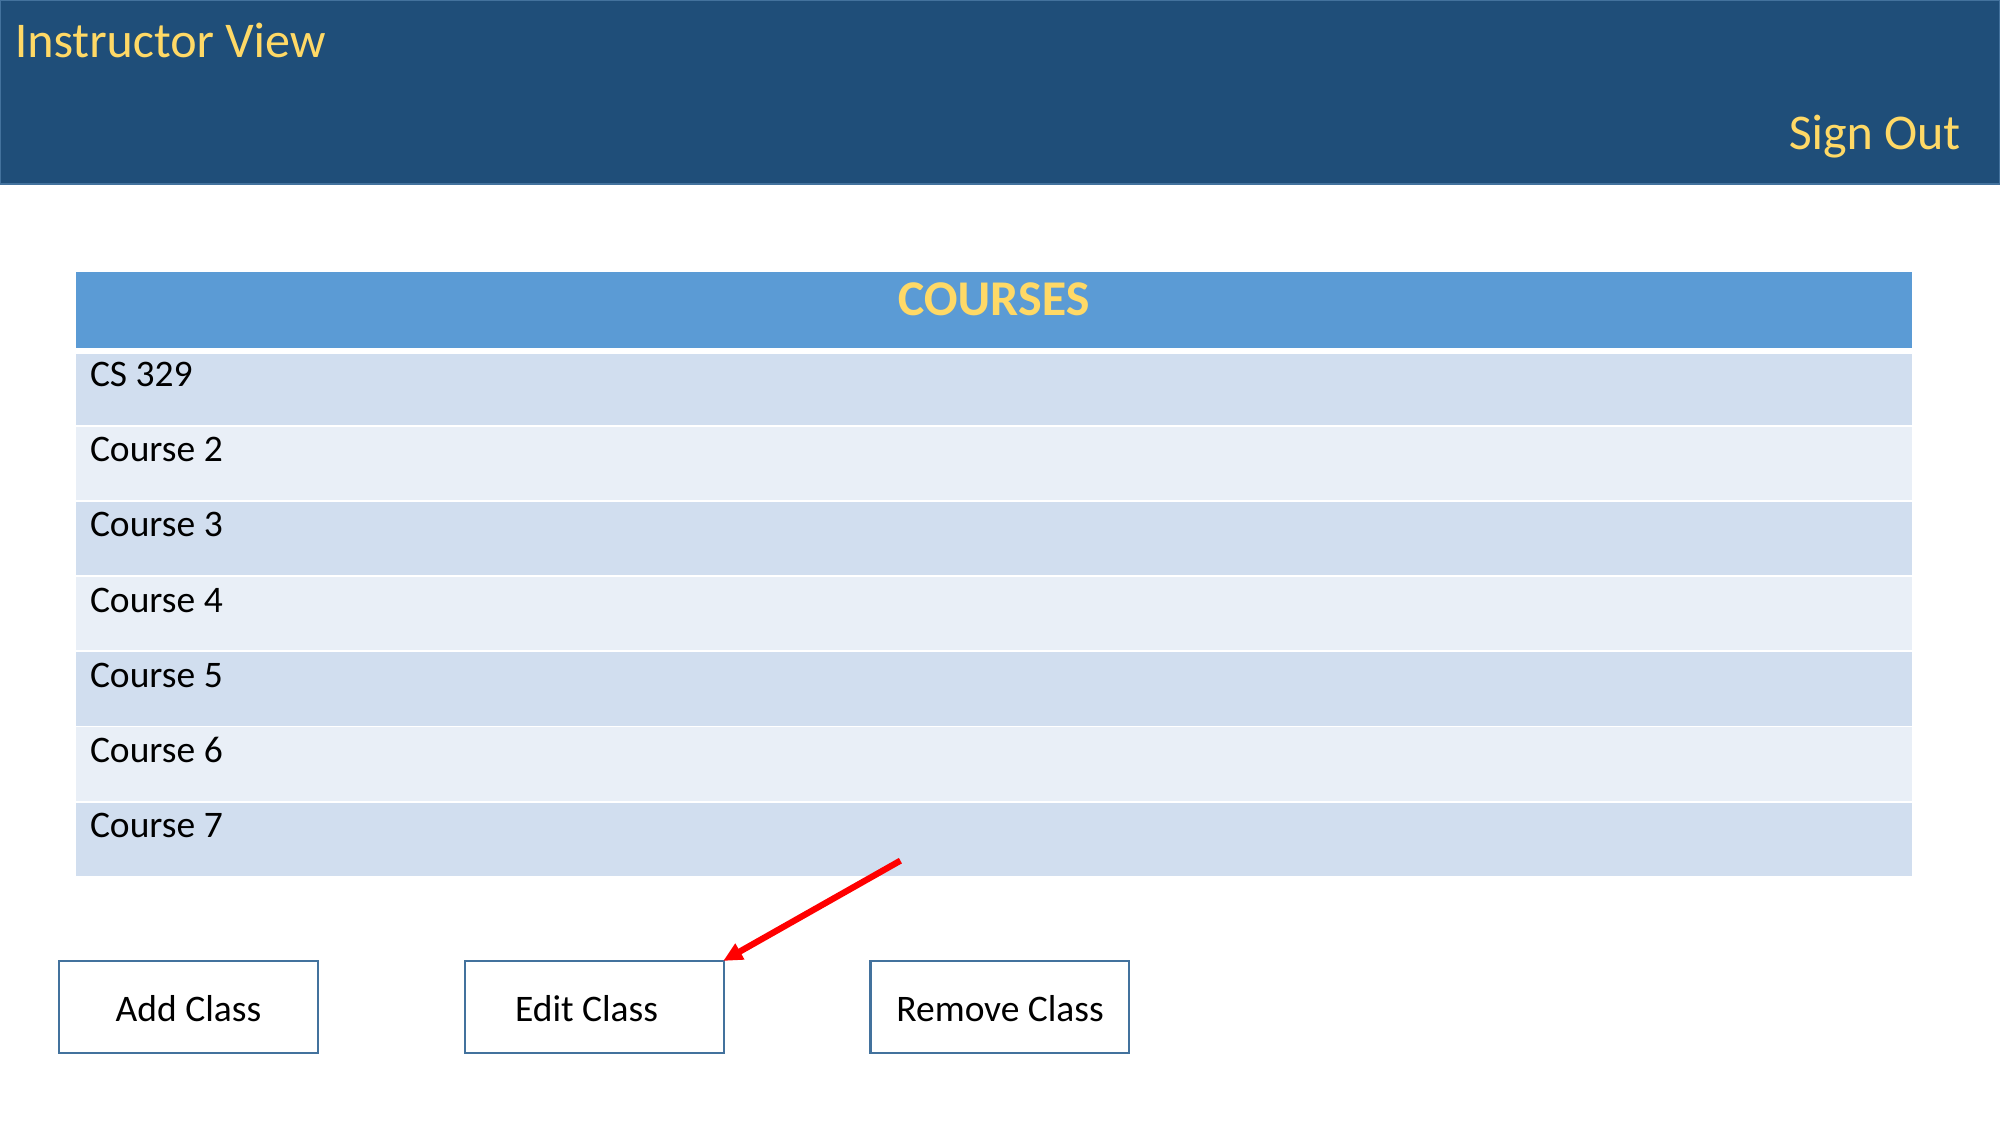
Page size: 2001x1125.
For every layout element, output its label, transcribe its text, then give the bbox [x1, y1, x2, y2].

text_box Remove Class [870, 976, 1130, 1037]
table_cell CS 329 [76, 354, 1912, 425]
text_box [869, 960, 1130, 1054]
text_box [723, 860, 901, 961]
table_cell Course 2 [76, 427, 1912, 500]
text_box Sign Out [1774, 92, 2000, 167]
table_cell Course 7 [76, 803, 1912, 876]
text_box Edit Class [457, 976, 464, 1037]
table_cell Course 3 [76, 502, 1912, 575]
table_header COURSES [76, 272, 1912, 348]
table_cell Course 4 [76, 577, 1912, 650]
table_cell Course 6 [76, 727, 1912, 801]
text_box [58, 960, 319, 1054]
text_box [464, 960, 725, 1054]
text_box Add Class [58, 976, 318, 1037]
text_box [0, 0, 2000, 185]
table_cell Course 5 [76, 652, 1912, 726]
text_box Instructor View [0, 0, 345, 75]
